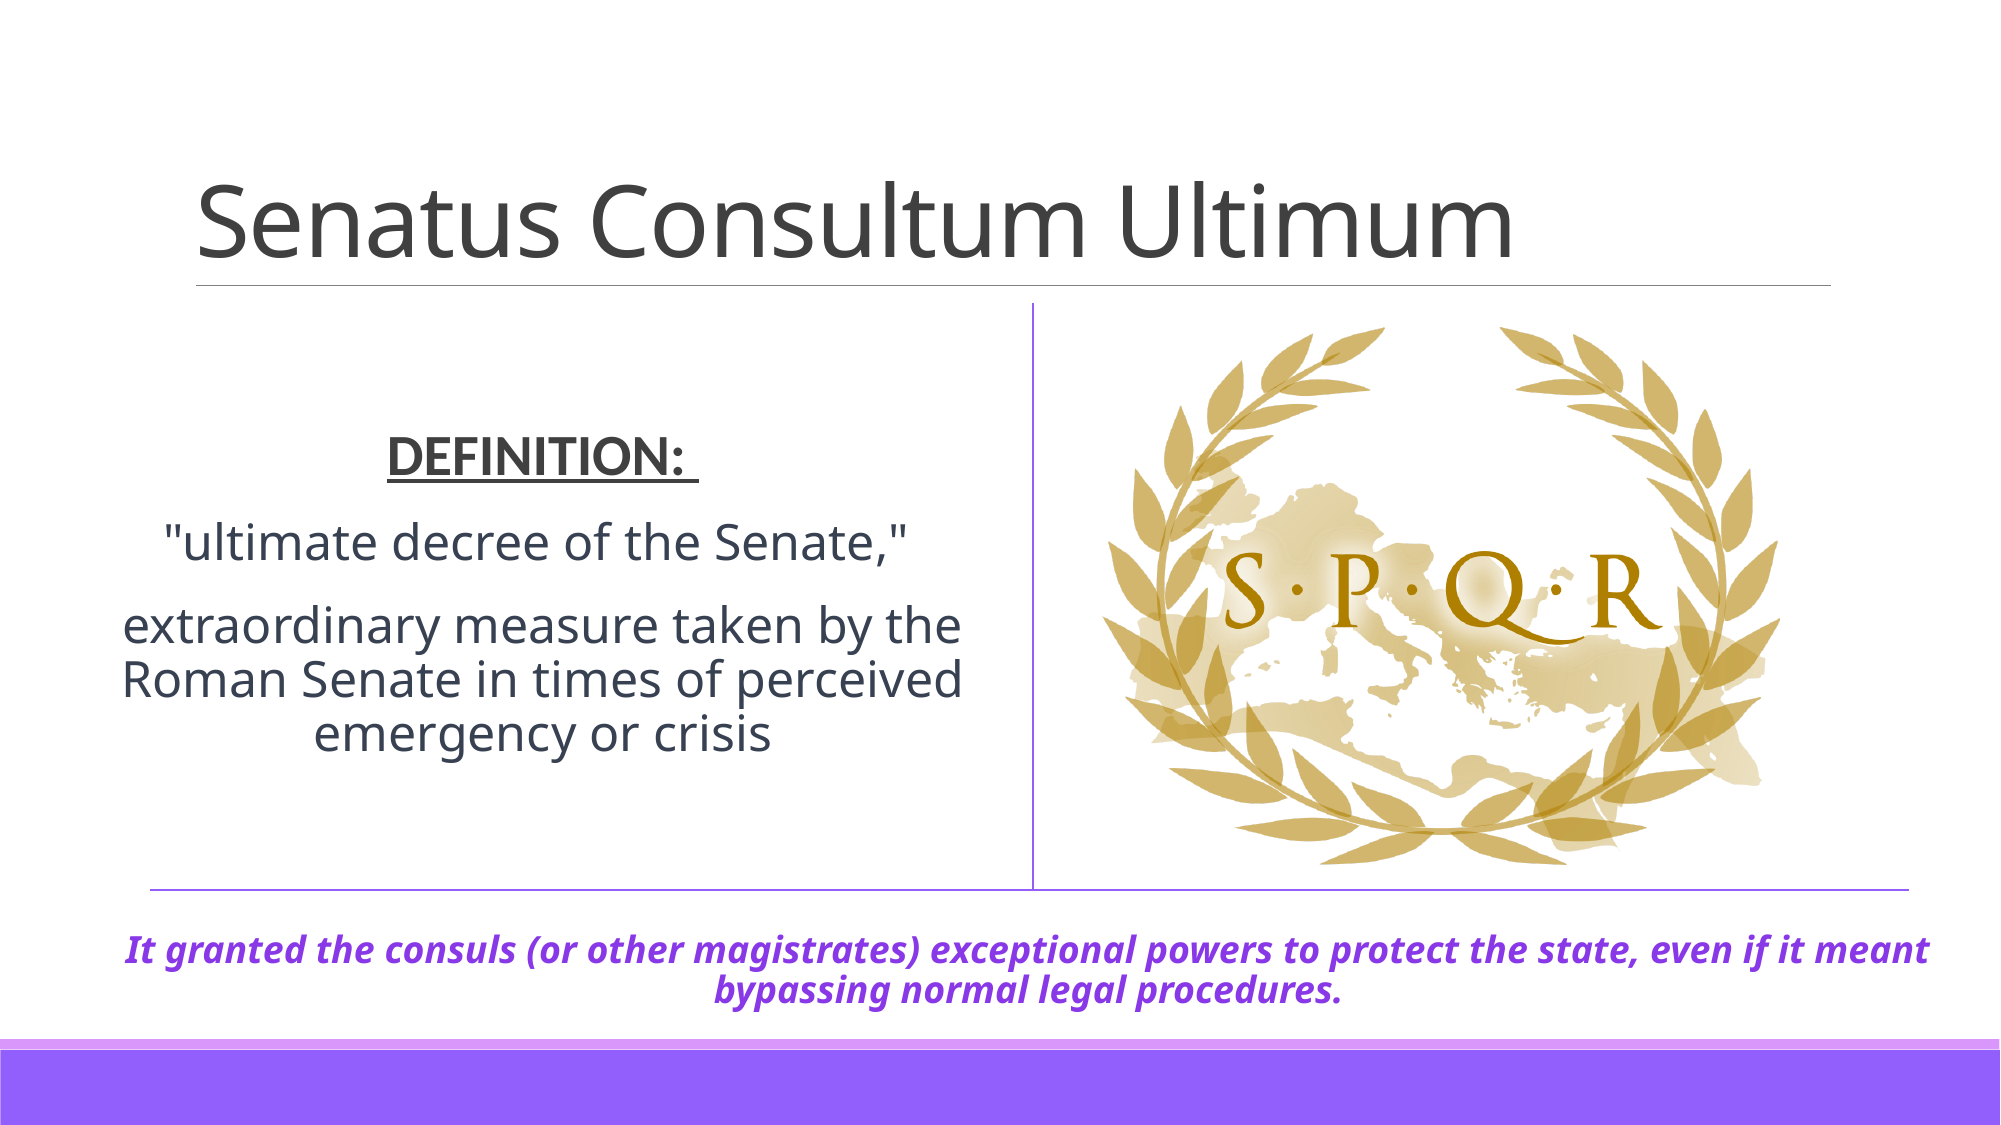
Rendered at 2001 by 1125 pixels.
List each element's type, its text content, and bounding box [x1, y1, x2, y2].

title Senatus Consultum Ultimum [180, 47, 1830, 285]
list DEFINITION: "ultimate decree of the Senate," extraordinary measure taken by the Roman Senate in times of perceived emergency or crisis [68, 318, 1003, 856]
picture [1102, 327, 1780, 866]
text_box It granted the consuls (or other magistrates) exceptional powers to protect the state, even if it meant bypassing normal legal procedures. [68, 923, 1975, 1036]
